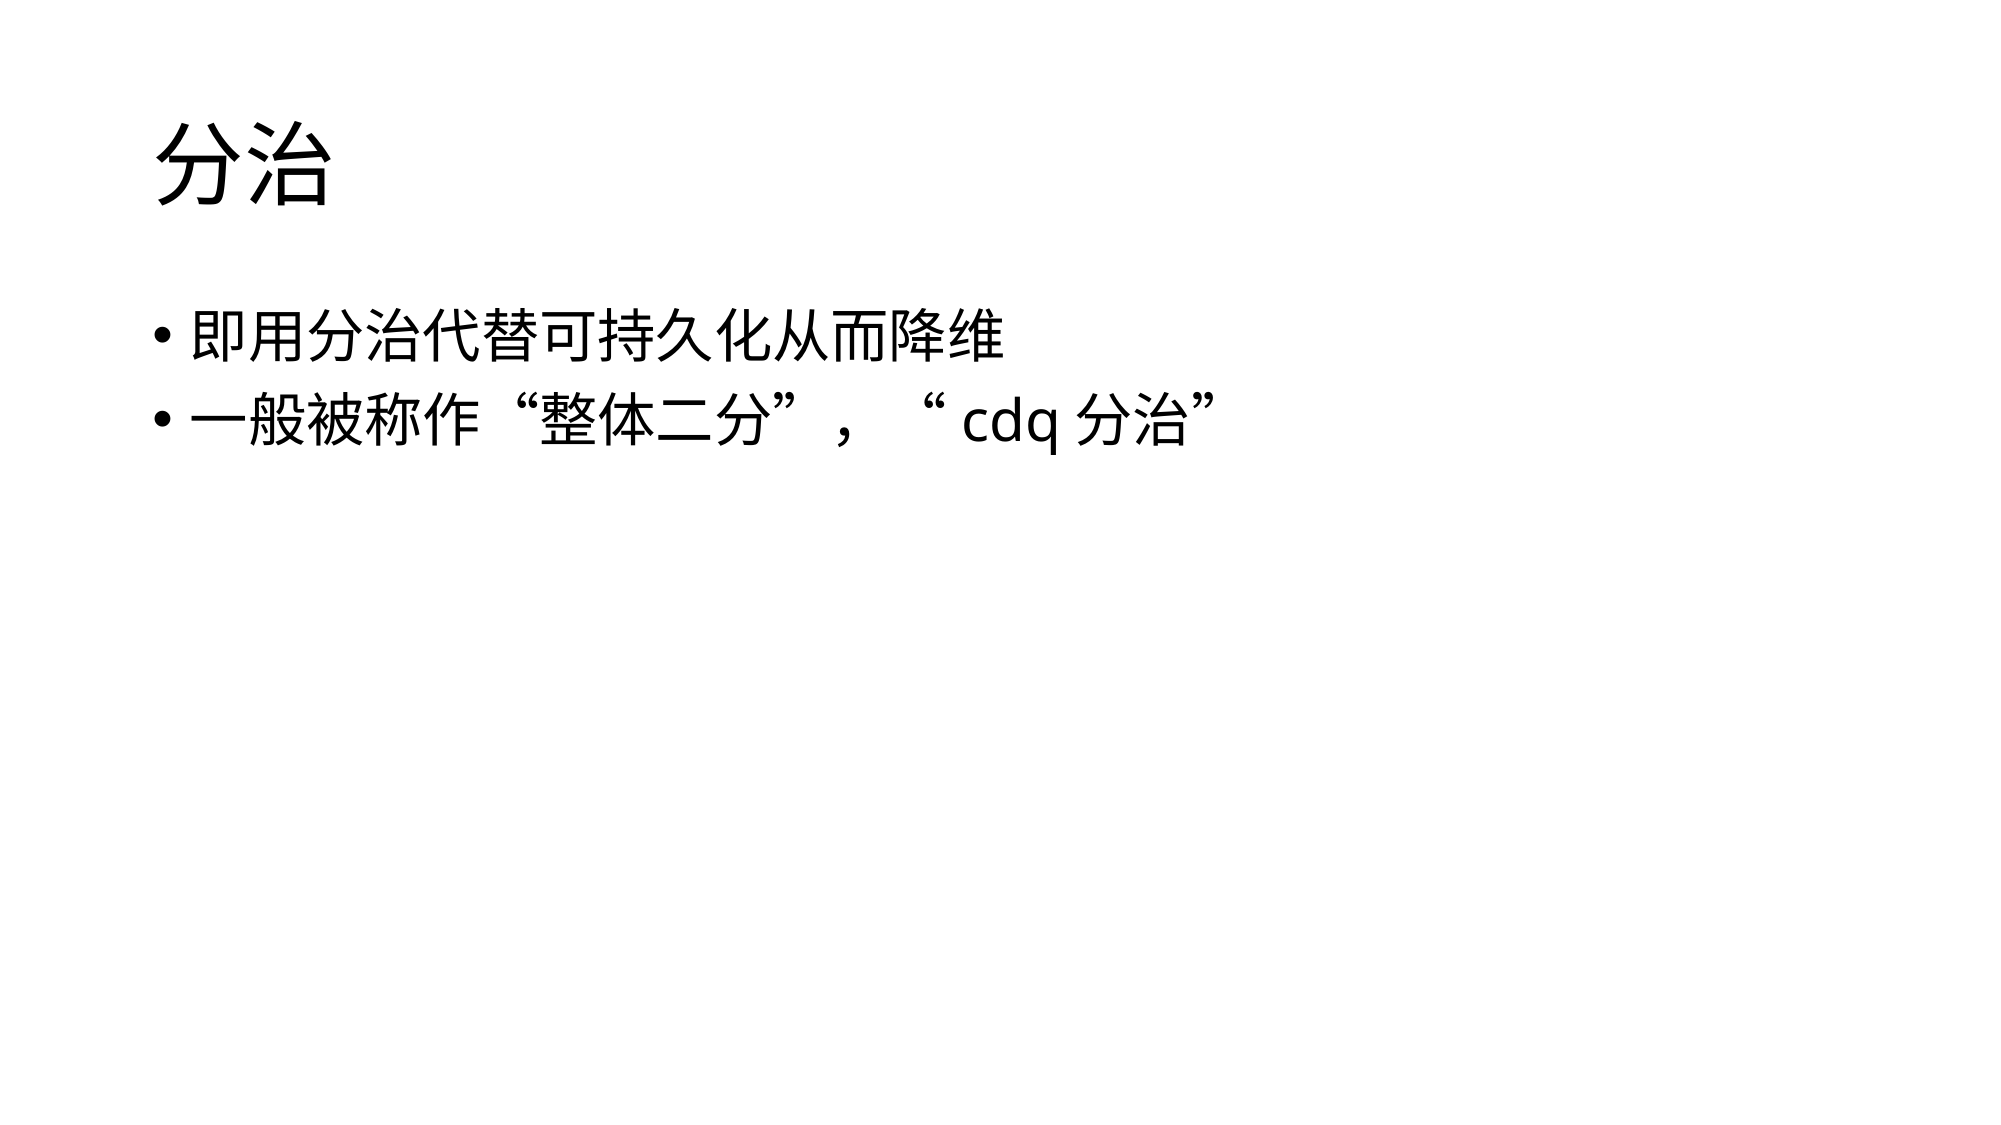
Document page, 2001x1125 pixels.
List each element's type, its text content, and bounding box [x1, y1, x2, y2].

list 即用分治代替可持久化从而降维 一般被称作“整体二分”，“cdq分治” [137, 299, 1863, 1014]
title 分治 [137, 59, 1863, 278]
